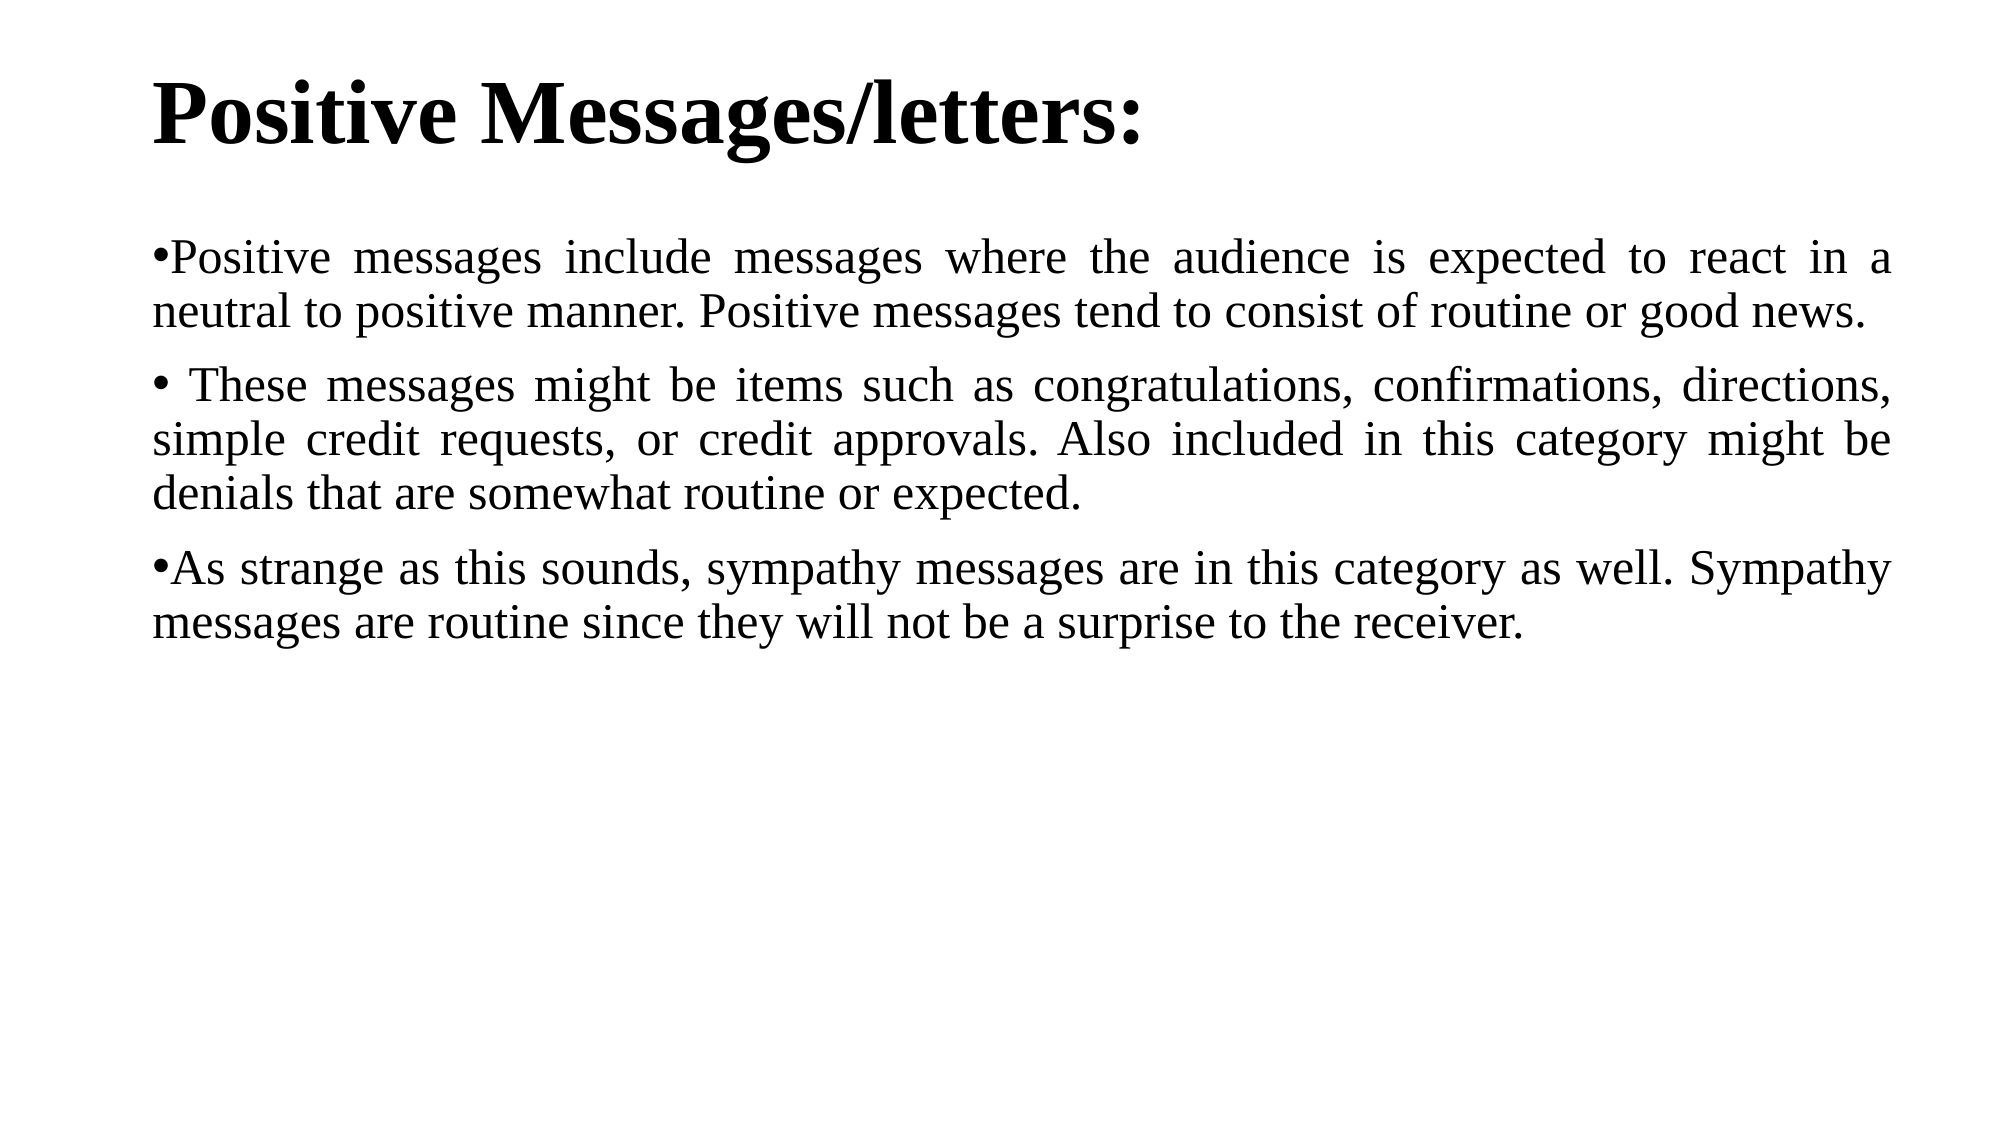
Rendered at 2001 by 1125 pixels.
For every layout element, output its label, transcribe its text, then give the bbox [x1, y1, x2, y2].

list Positive messages include messages where the audience is expected to react in a neutral to positive manner. Positive messages tend to consist of routine or good news. These messages might be items such as congratulations, confirmations, directions, simple credit requests, or credit approvals. Also included in this category might be denials that are somewhat routine or expected. As strange as this sounds, sympathy messages are in this category as well. Sympathy messages are routine since they will not be a surprise to the receiver. [137, 222, 1909, 1014]
title Positive Messages/letters: [137, 59, 1863, 222]
